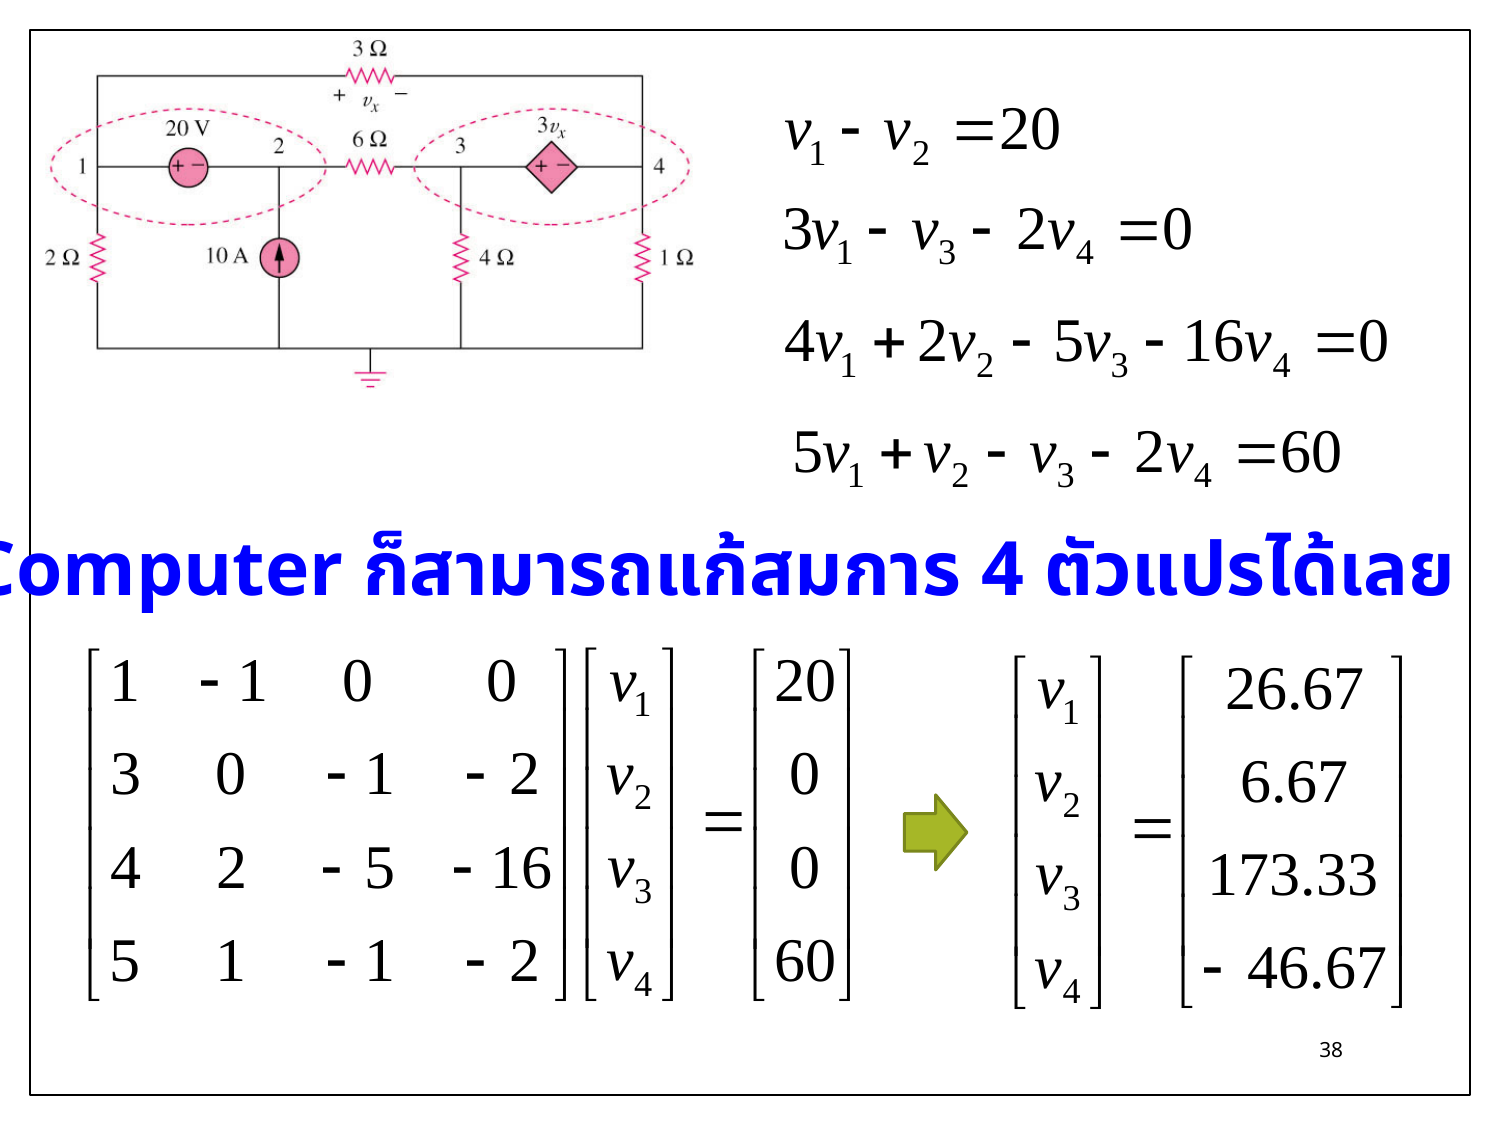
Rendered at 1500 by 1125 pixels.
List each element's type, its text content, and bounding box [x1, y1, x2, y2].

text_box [774, 299, 1402, 394]
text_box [784, 409, 1355, 504]
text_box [74, 632, 872, 1017]
slide_number 38 [1147, 1033, 1358, 1081]
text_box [999, 640, 1425, 1025]
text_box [775, 87, 1072, 176]
picture [37, 37, 701, 390]
text_box ถ้าใช้ Computer ก็สามารถแก้สมการ 4 ตัวแปรได้เลย [0, 528, 1471, 619]
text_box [774, 187, 1206, 281]
text_box [902, 793, 969, 872]
